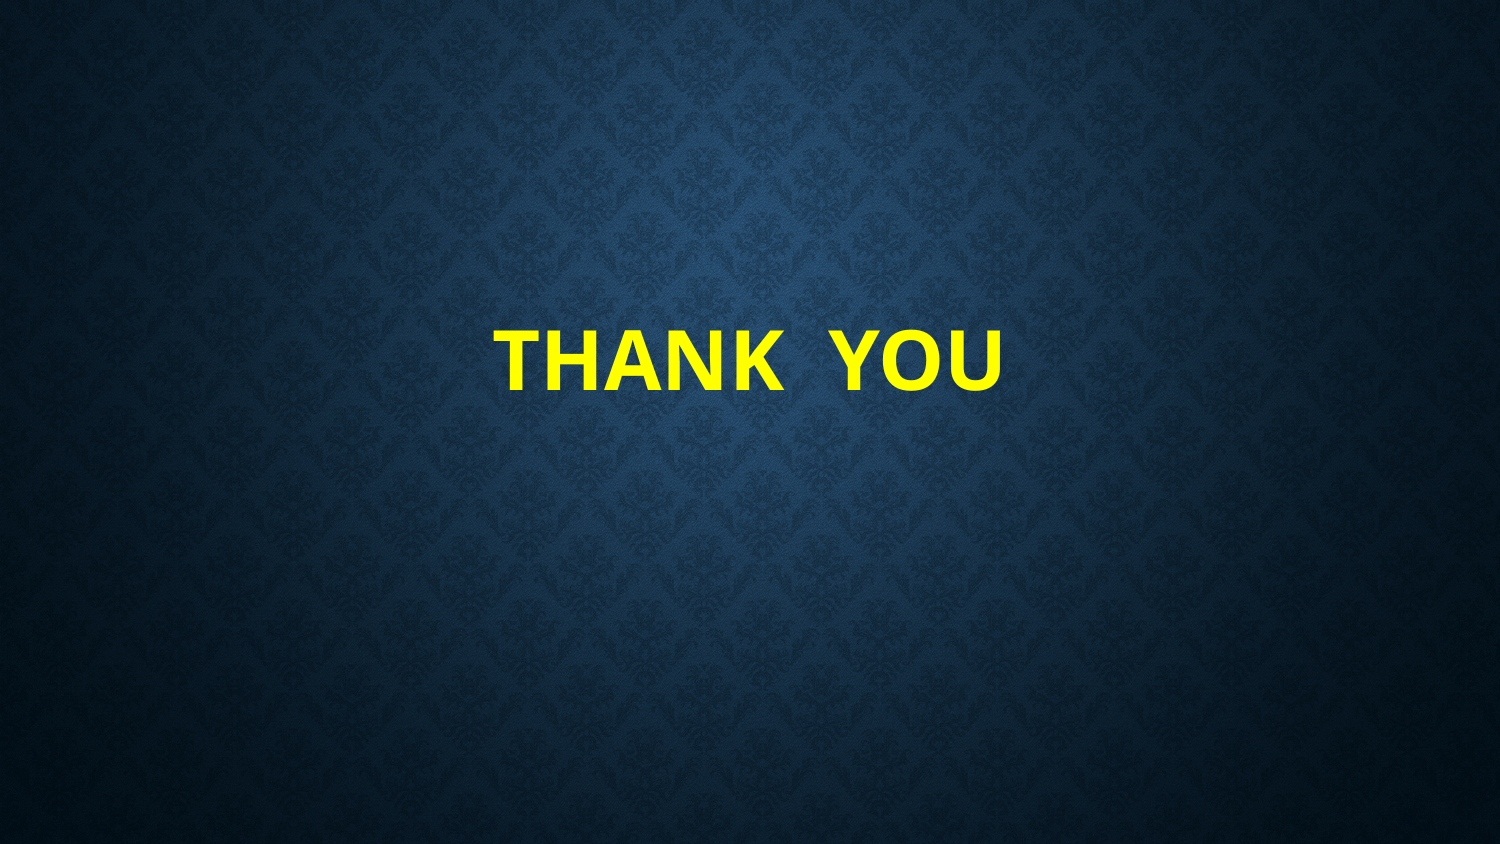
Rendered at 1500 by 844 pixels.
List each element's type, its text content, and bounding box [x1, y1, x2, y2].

title Thank you [113, 282, 1387, 446]
